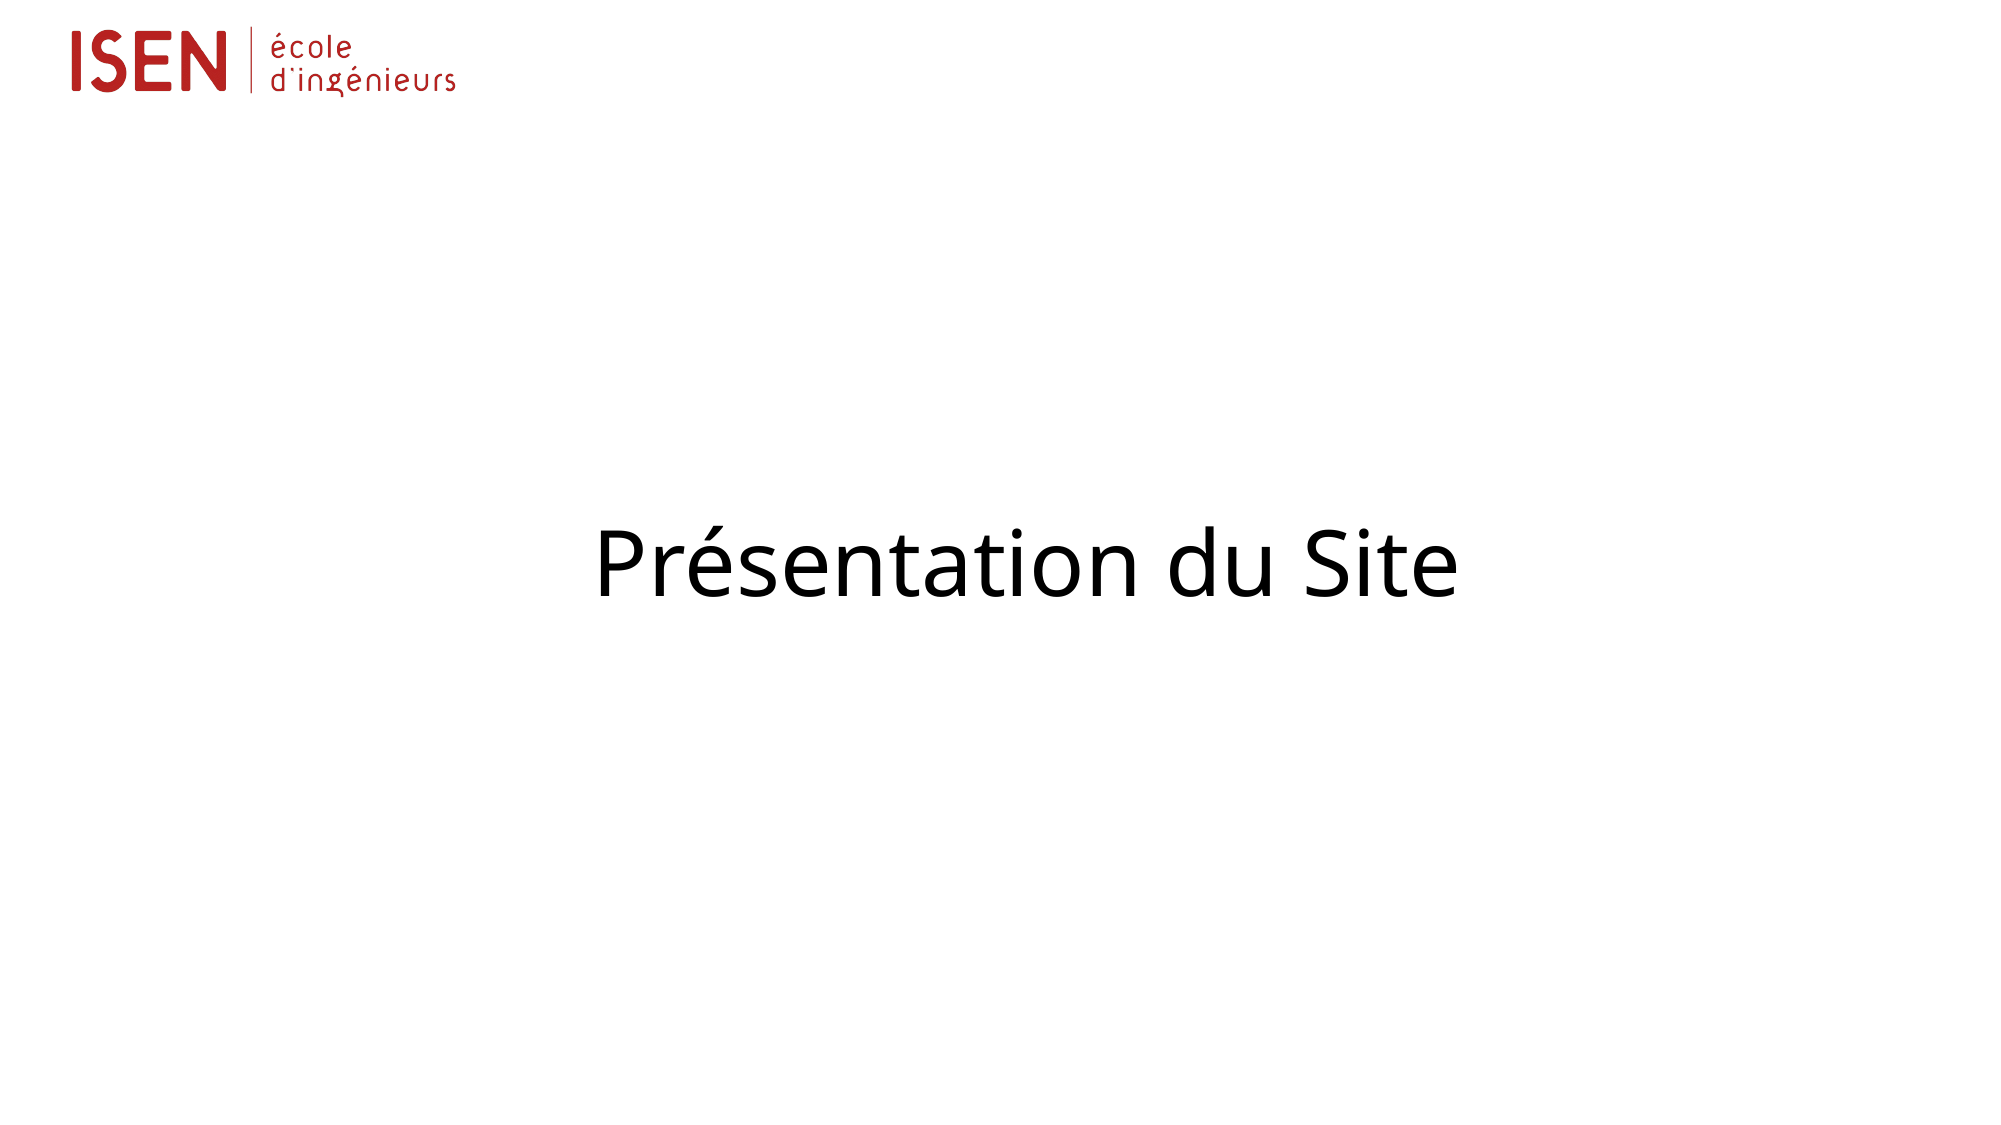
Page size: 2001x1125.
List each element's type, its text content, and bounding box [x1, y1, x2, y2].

picture [0, 0, 511, 103]
title Présentation du Site [164, 501, 1890, 633]
